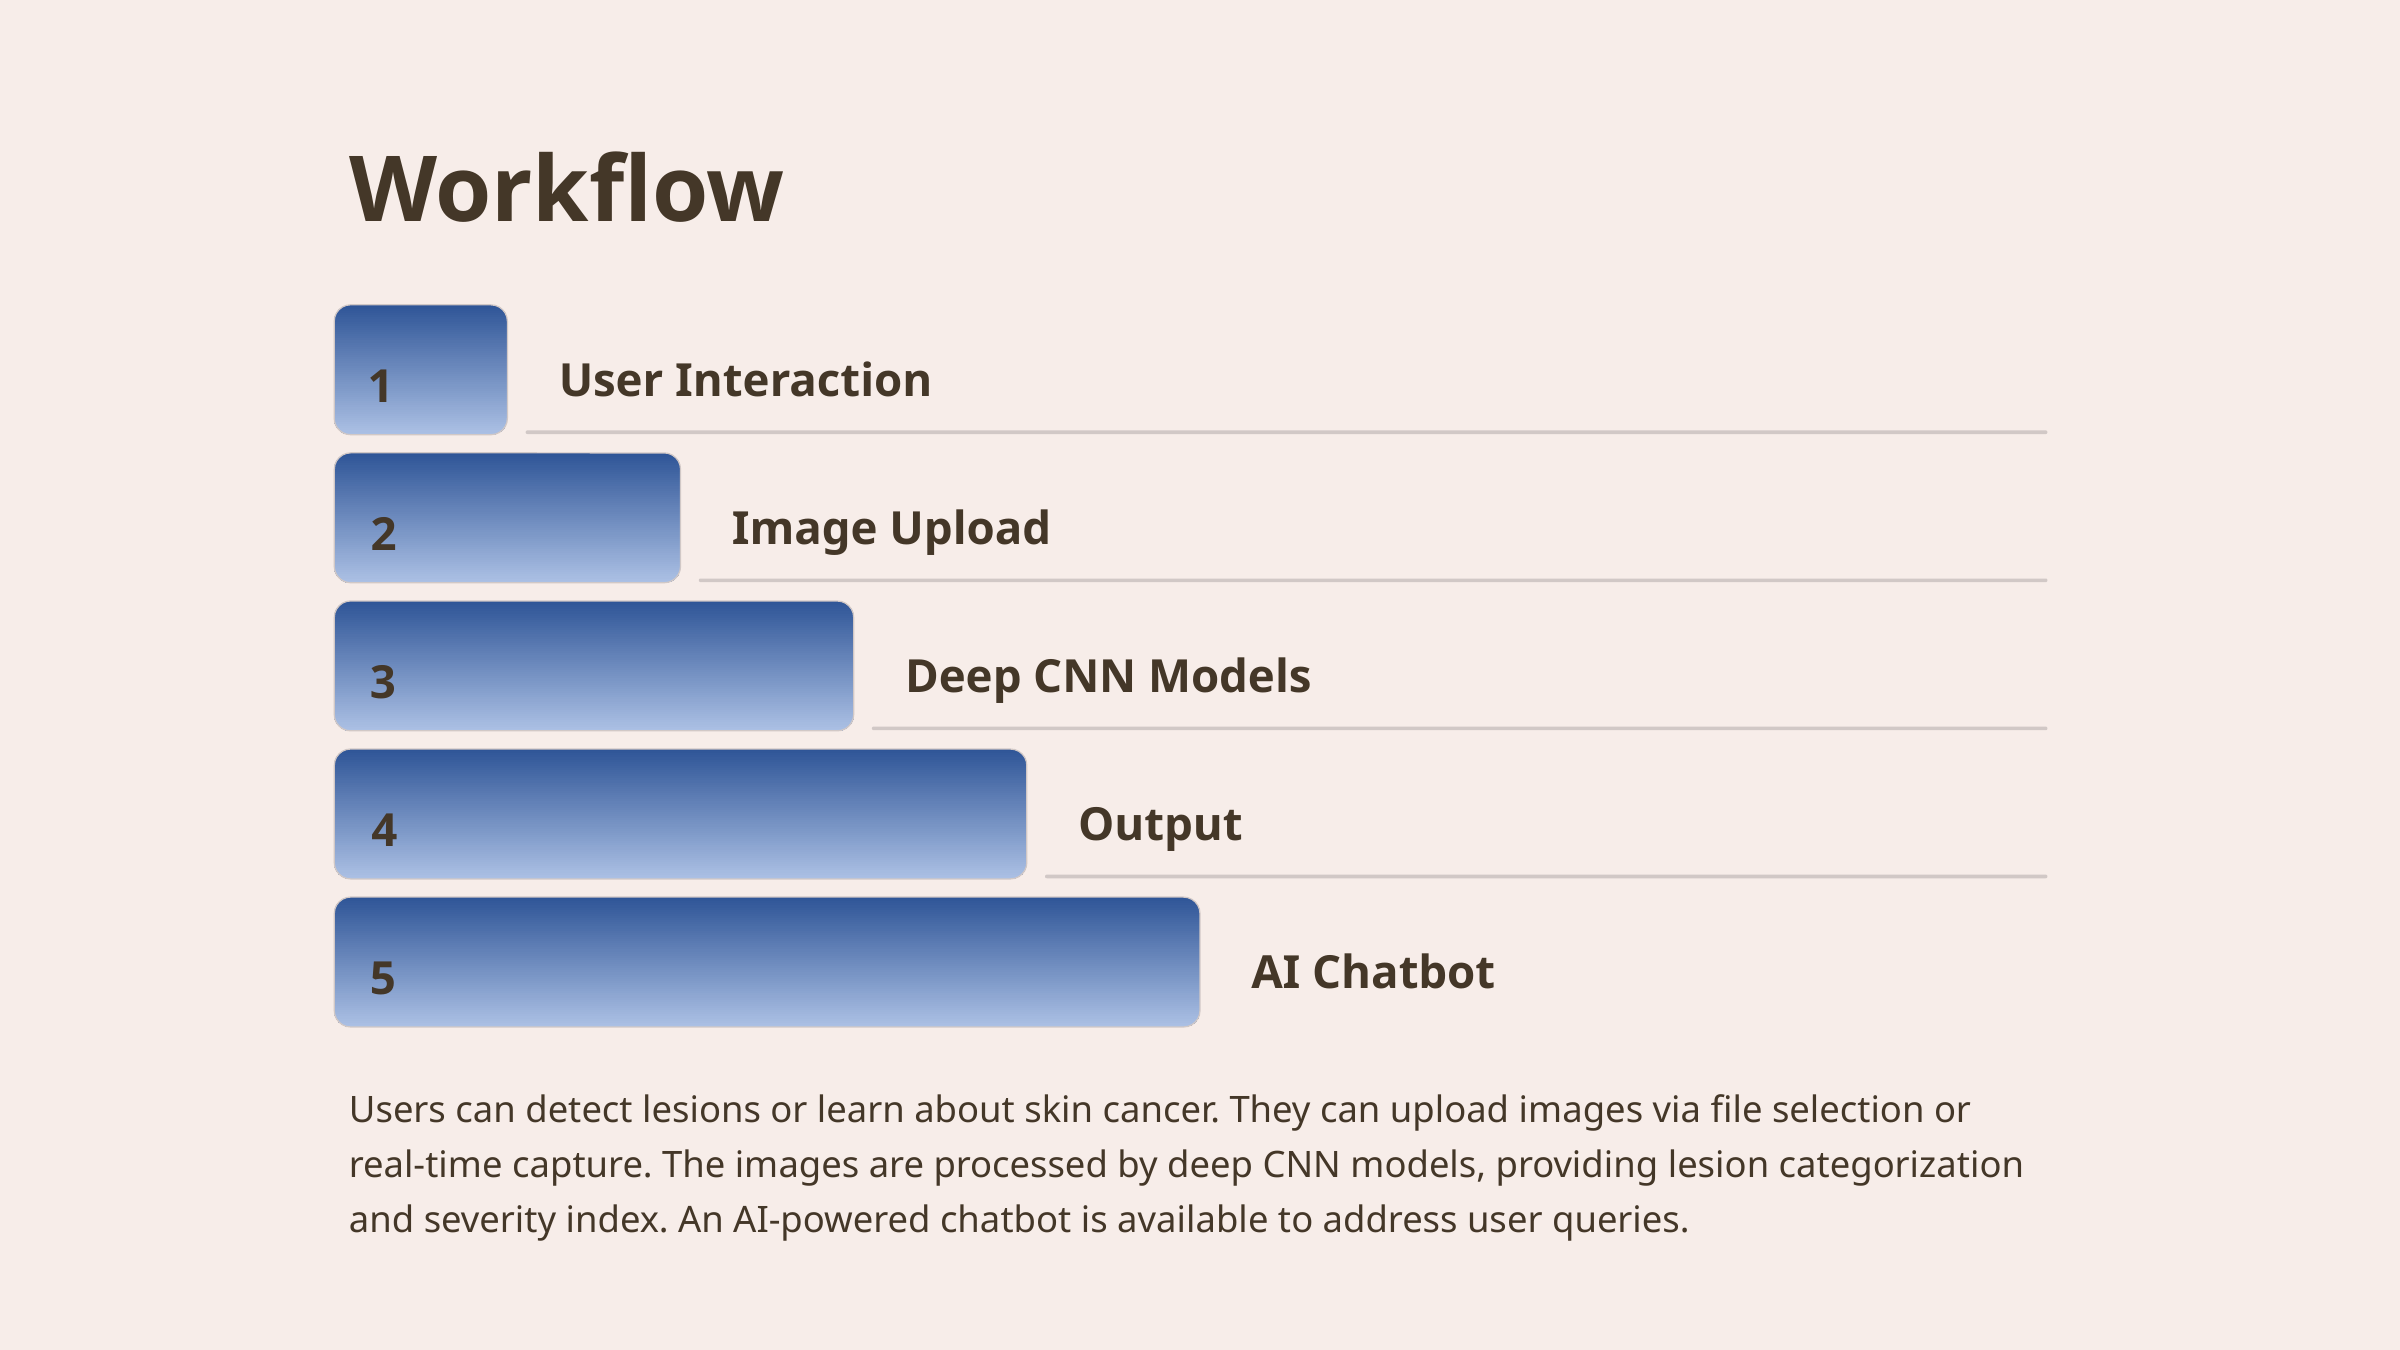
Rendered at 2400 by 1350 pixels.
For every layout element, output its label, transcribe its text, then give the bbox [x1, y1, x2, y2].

text_box Deep CNN Models [890, 637, 1238, 695]
text_box User Interaction [543, 341, 859, 399]
text_box 1 [371, 335, 389, 404]
text_box [334, 897, 1201, 1027]
text_box 2 [371, 483, 396, 552]
text_box [1045, 874, 2048, 879]
text_box [334, 600, 854, 731]
text_box Workflow [334, 118, 1246, 232]
text_box 3 [371, 631, 395, 700]
text_box AI Chatbot [1236, 933, 1445, 991]
text_box [334, 748, 1027, 879]
text_box Output [1063, 785, 1205, 843]
text_box Users can detect lesions or learn about skin cancer. They can upload images via file selection or real-time capture. The images are processed by deep CNN models, providing lesion categorization and severity index. An AI-powered chatbot is available to address user queries. [334, 1067, 2066, 1232]
text_box 5 [371, 927, 395, 997]
text_box [0, 0, 2400, 1350]
text_box [525, 430, 2048, 435]
text_box [871, 726, 2048, 731]
text_box 4 [371, 779, 397, 849]
text_box [334, 304, 508, 435]
text_box [334, 452, 681, 583]
text_box [698, 578, 2048, 583]
text_box Image Upload [717, 489, 987, 547]
